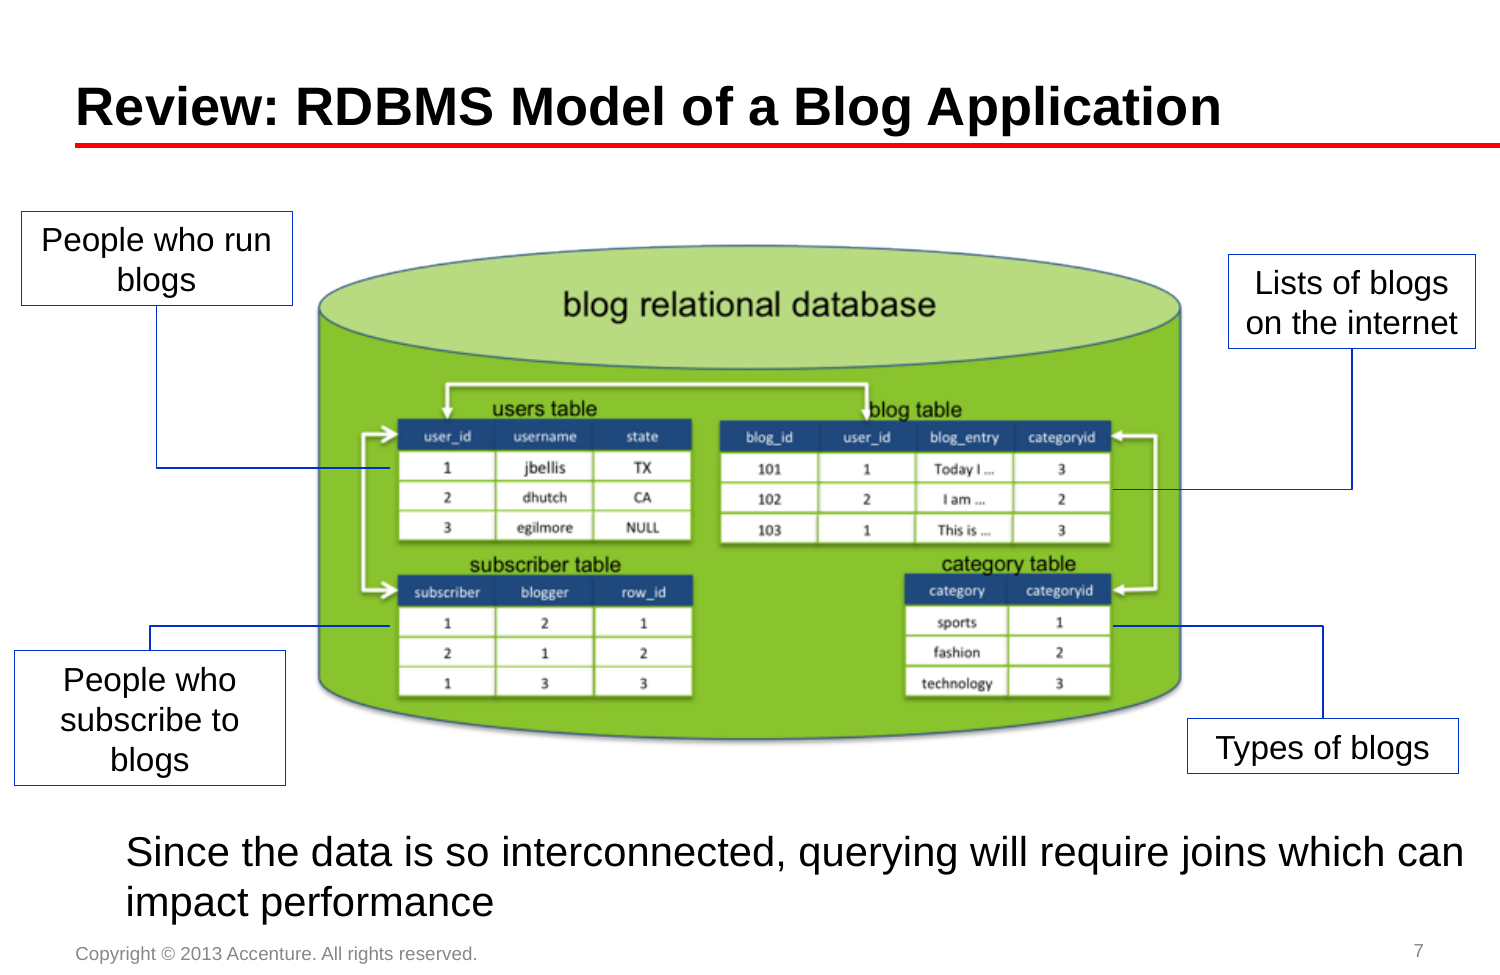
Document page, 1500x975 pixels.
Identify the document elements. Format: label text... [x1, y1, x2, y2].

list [312, 242, 1188, 751]
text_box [1112, 625, 1324, 720]
text_box Lists of blogs on the internet [1228, 254, 1476, 349]
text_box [149, 625, 390, 652]
text_box People who subscribe to blogs [14, 650, 286, 786]
text_box People who run blogs [21, 211, 293, 306]
title Review: RDBMS Model of a Blog Application [75, 24, 1422, 136]
text_box Types of blogs [1187, 718, 1459, 774]
text_box Since the data is so interconnected, querying will require joins which can impact performance [125, 824, 1476, 921]
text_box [192, 270, 354, 505]
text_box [1162, 299, 1303, 540]
